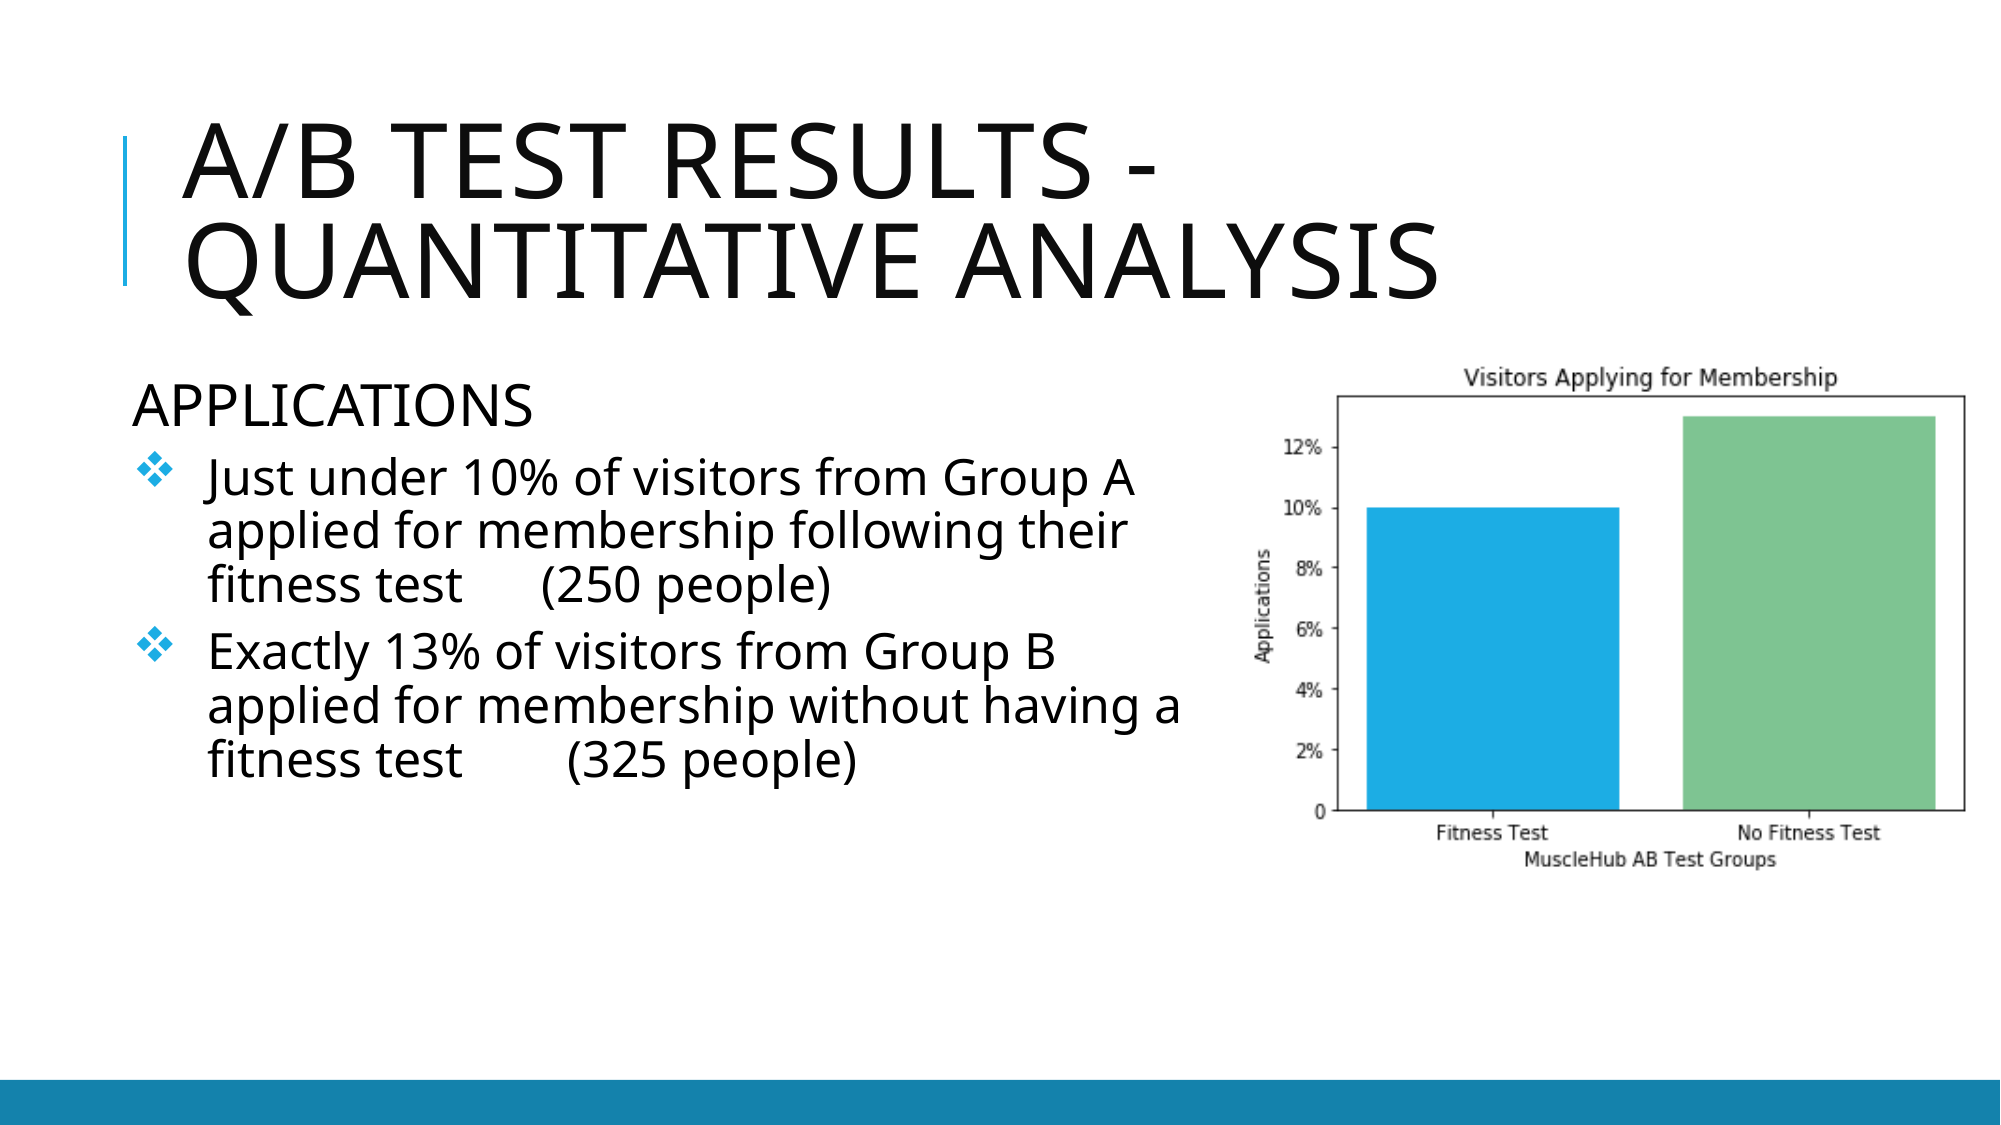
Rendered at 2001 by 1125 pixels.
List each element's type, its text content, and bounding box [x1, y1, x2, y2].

picture [1239, 354, 1979, 886]
text_box APPLICATIONS Just under 10% of visitors from Group A applied for membership following their fitness test (250 people) Exactly 13% of visitors from Group B applied for membership without having a fitness test (325 people) [124, 368, 1208, 1029]
title A/B TEST results - quantitative analysis [168, 96, 1763, 342]
